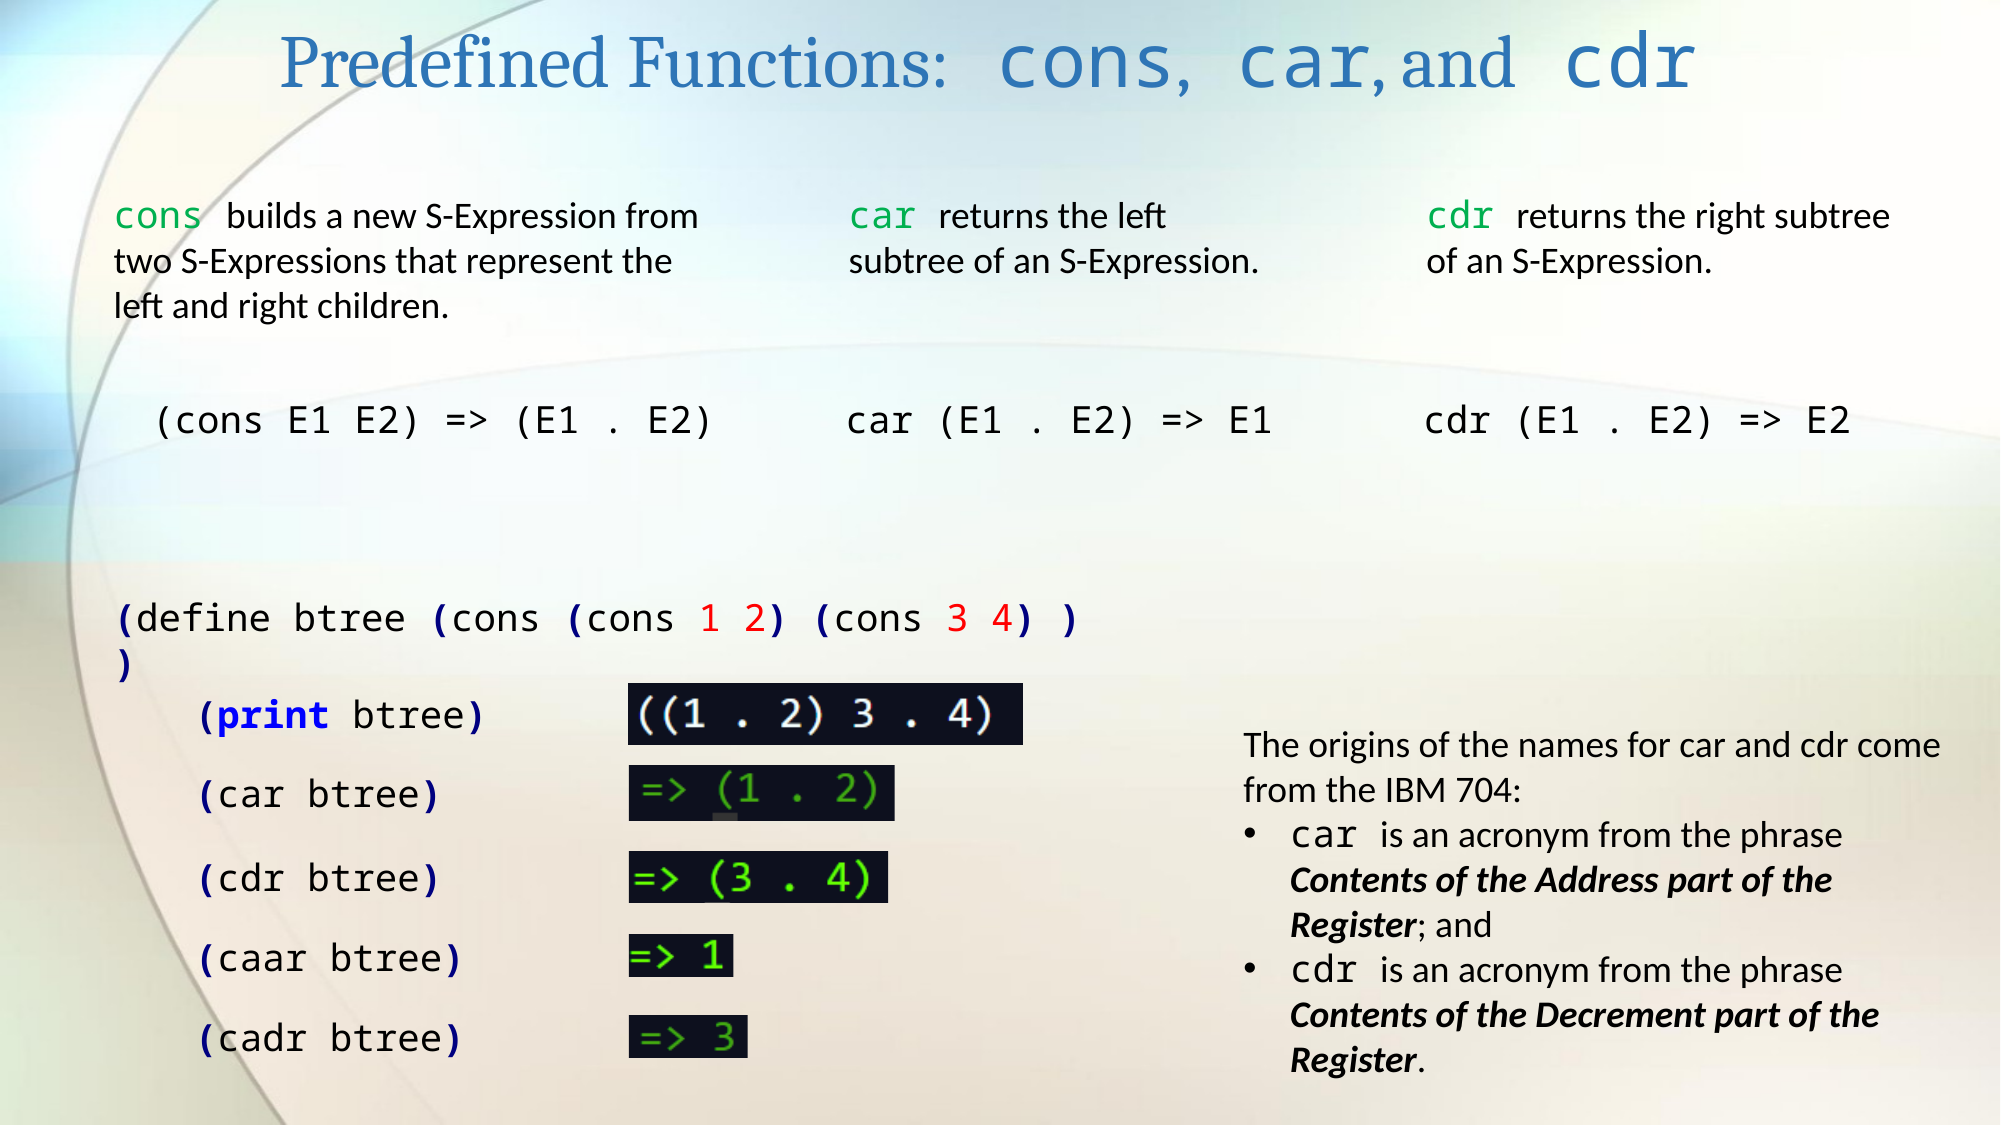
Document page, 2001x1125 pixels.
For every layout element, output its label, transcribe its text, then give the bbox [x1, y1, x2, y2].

text_box (cadr btree) [180, 1006, 542, 1066]
text_box cdr (E1 . E2) => E2 [1408, 388, 1866, 449]
picture [0, 0, 2001, 1125]
text_box The origins of the names for car and cdr come from the IBM 704: car is an acronym from the phrase Contents of the Address part of the Register; and cdr is an acronym from the phrase Contents of the Decrement part of the Register. [1228, 712, 1985, 1088]
text_box car returns the left subtree of an S-Expression. [833, 183, 1298, 288]
text_box (print btree) [180, 683, 542, 744]
text_box cons builds a new S-Expression from two S-Expressions that represent the left and right children. [98, 183, 720, 333]
text_box (cdr btree) [180, 846, 542, 907]
text_box (define btree (cons (cons 1 2) (cons 3 4) ) ) [98, 586, 1099, 692]
text_box cdr returns the right subtree of an S-Expression. [1411, 183, 1909, 288]
text_box (caar btree) [180, 926, 542, 986]
text_box (car btree) [180, 762, 542, 823]
text_box Predefined Functions: cons, car, and cdr [77, 11, 1900, 105]
text_box car (E1 . E2) => E1 [830, 388, 1288, 449]
text_box (cons E1 E2) => (E1 . E2) [137, 388, 730, 449]
